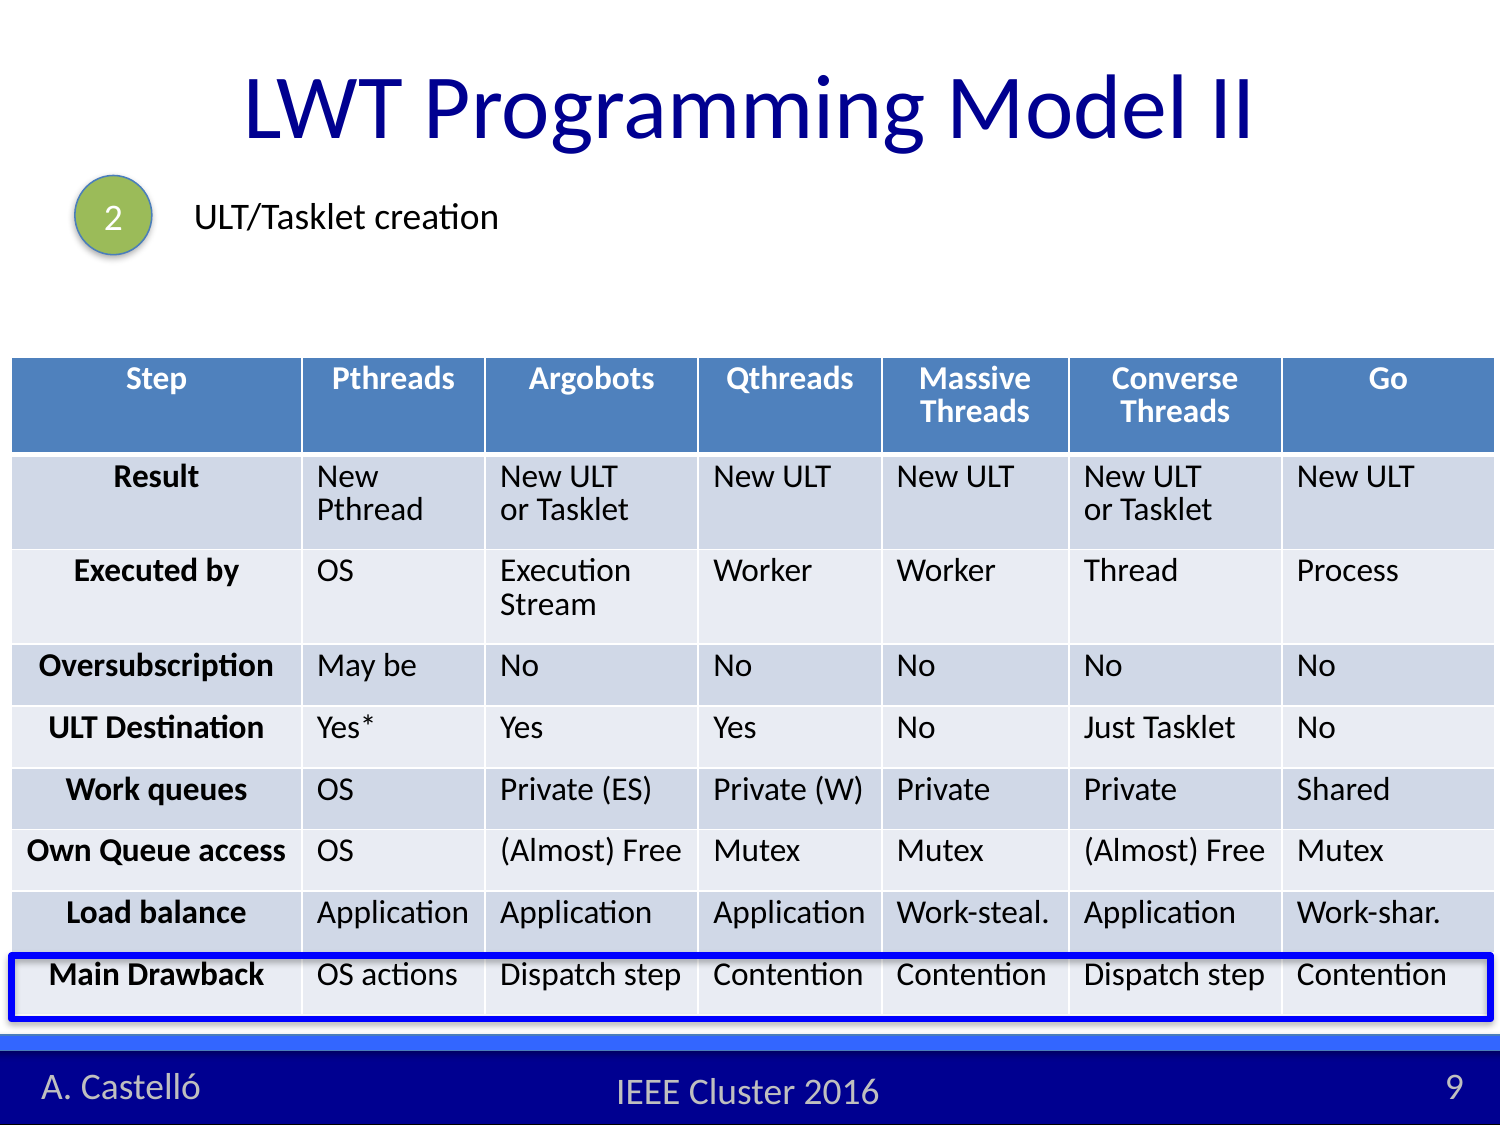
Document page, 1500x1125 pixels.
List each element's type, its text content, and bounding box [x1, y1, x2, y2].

table_cell Work queues [12, 769, 301, 829]
table_cell Private [883, 769, 1068, 829]
table_cell Work-steal. [883, 892, 1068, 952]
table_header Pthreads [303, 358, 484, 452]
table_cell May be [303, 645, 484, 705]
table_cell Private (W) [699, 769, 881, 829]
table_cell Executed by [12, 550, 301, 643]
table_cell Application [486, 892, 697, 952]
table_cell No [1283, 645, 1494, 705]
table_cell New ULT [1283, 457, 1494, 549]
table_cell Application [699, 892, 881, 952]
table_cell No [883, 707, 1068, 767]
table_cell Work-shar. [1283, 892, 1494, 952]
table_cell New ULT or Tasklet [486, 457, 697, 549]
table_cell Process [1283, 550, 1494, 643]
table_cell Load balance [12, 892, 301, 952]
table_cell OS [303, 550, 484, 643]
table_header Converse Threads [1070, 358, 1281, 452]
title LWT Programming Model II [74, 28, 1425, 175]
table_cell ULT Destination [12, 707, 301, 767]
table_cell Application [303, 892, 484, 952]
text_box 2 [74, 174, 153, 256]
table_header Qthreads [699, 358, 881, 452]
table_cell Worker [883, 550, 1068, 643]
table_cell Mutex [883, 830, 1068, 890]
table_cell New ULT [883, 457, 1068, 549]
table_cell Shared [1283, 769, 1494, 829]
table_cell OS [303, 769, 484, 829]
table_header Go [1283, 358, 1494, 452]
table_cell Just Tasklet [1070, 707, 1281, 767]
table_cell No [486, 645, 697, 705]
table_header Argobots [486, 358, 697, 452]
table_cell Private [1070, 769, 1281, 829]
table_cell Worker [699, 550, 881, 643]
table_cell Yes [699, 707, 881, 767]
table_cell No [699, 645, 881, 705]
table_cell Yes* [303, 707, 484, 767]
table_cell New ULT [699, 457, 881, 549]
table_cell Application [1070, 892, 1281, 952]
table_cell Private (ES) [486, 769, 697, 829]
table_cell New Pthread [303, 457, 484, 549]
table_header Step [12, 358, 301, 452]
table_cell Thread [1070, 550, 1281, 643]
table_cell New ULT or Tasklet [1070, 457, 1281, 549]
text_box [11, 955, 1491, 1020]
table_cell Mutex [699, 830, 881, 890]
text_box ULT/Tasklet creation [178, 184, 515, 245]
table_cell No [1070, 645, 1281, 705]
table_cell Oversubscription [12, 645, 301, 705]
table_cell Own Queue access [12, 830, 301, 890]
table_cell (Almost) Free [1070, 830, 1281, 890]
table_cell Execution Stream [486, 550, 697, 643]
table_cell No [883, 645, 1068, 705]
table_cell (Almost) Free [486, 830, 697, 890]
table_cell Mutex [1283, 830, 1494, 890]
table_cell OS [303, 830, 484, 890]
table_cell No [1283, 707, 1494, 767]
table_cell Result [12, 457, 301, 549]
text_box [0, 1034, 1500, 1125]
table_cell Yes [486, 707, 697, 767]
table_header Massive Threads [883, 358, 1068, 452]
